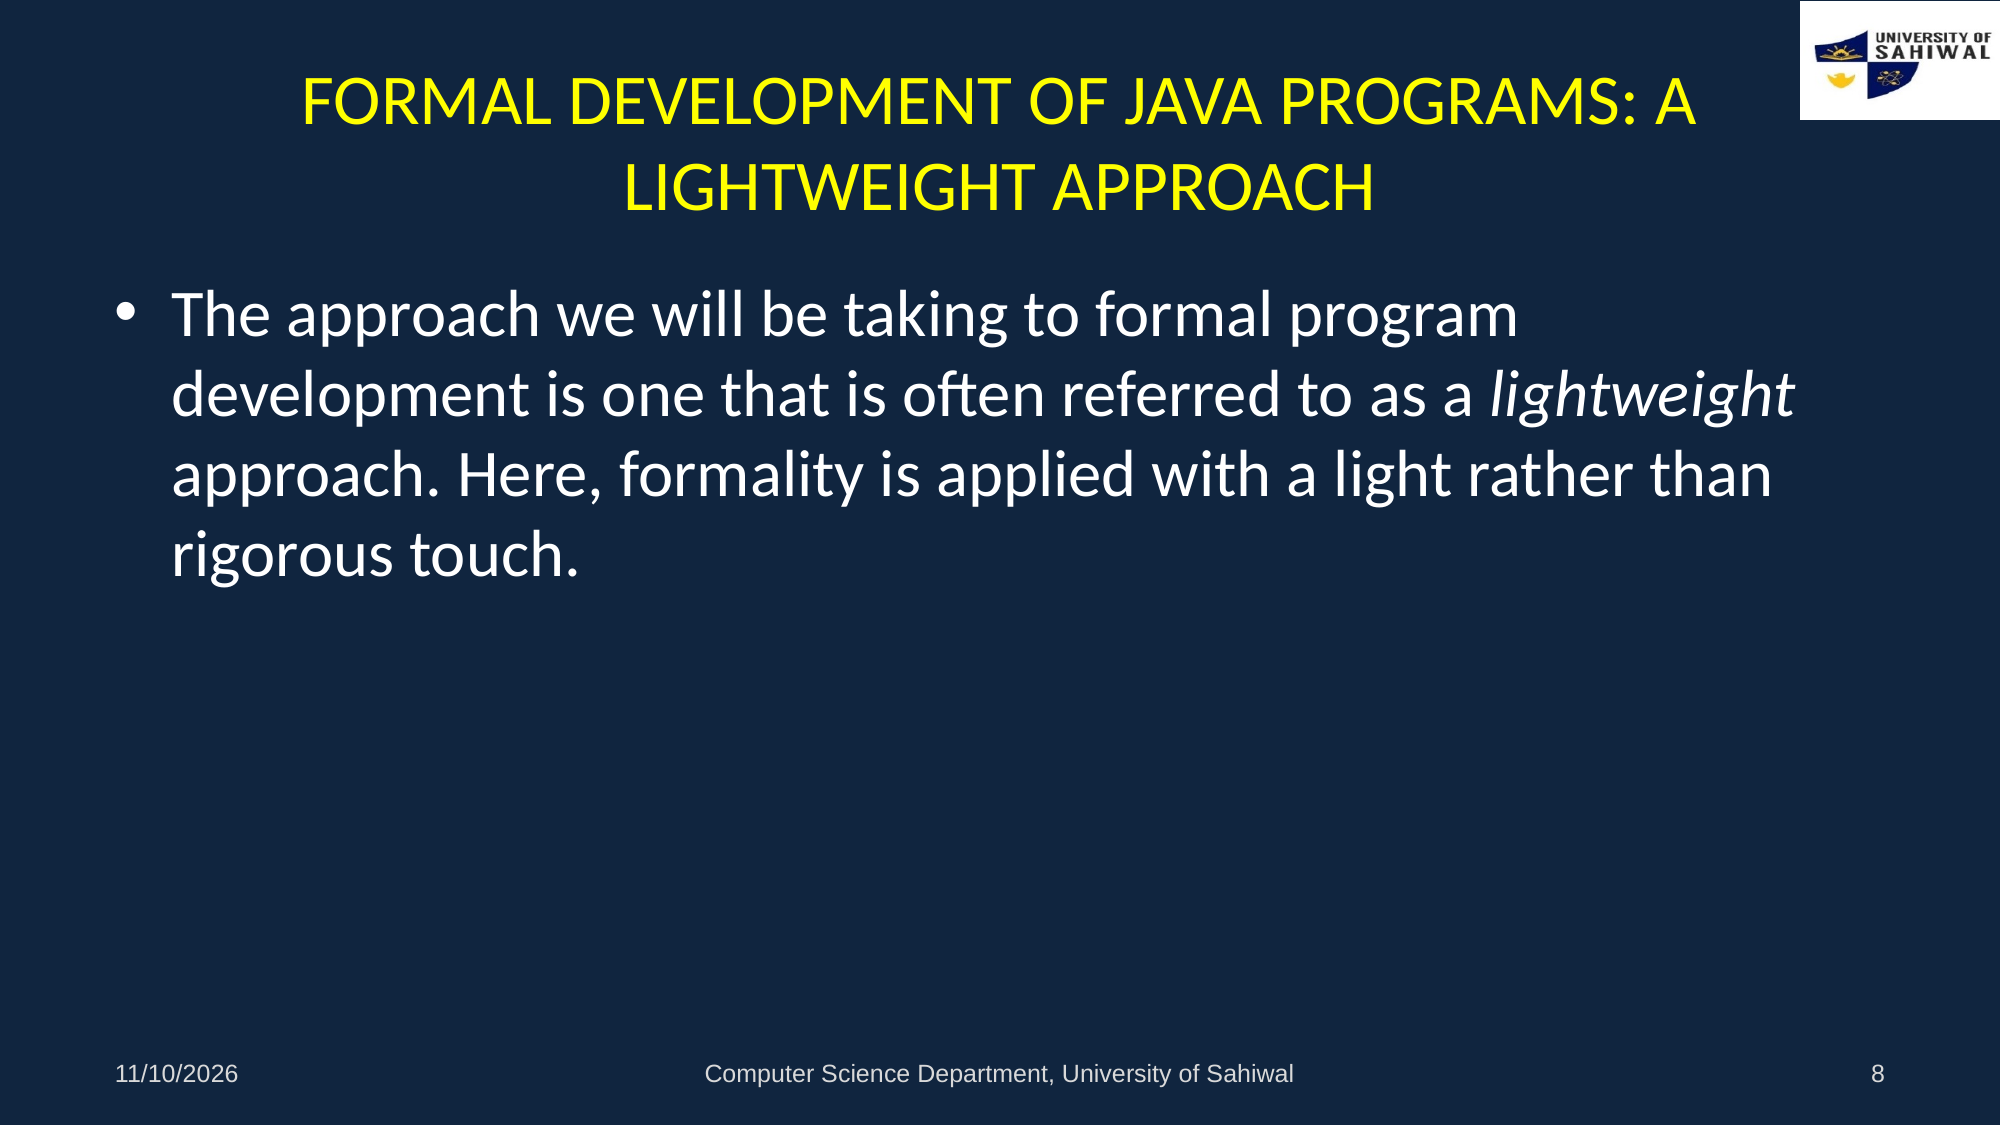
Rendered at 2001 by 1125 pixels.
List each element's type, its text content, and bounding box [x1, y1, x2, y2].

title FORMAL DEVELOPMENT OF JAVA PROGRAMS: A LIGHTWEIGHT APPROACH [99, 45, 1900, 233]
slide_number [99, 1042, 567, 1103]
picture [1800, 1, 2000, 120]
footer Computer Science Department, University of Sahiwal [683, 1042, 1317, 1103]
slide_number 8 [1433, 1042, 1900, 1103]
list The approach we will be taking to formal program development is one that is often referred to as a lightweight approach. Here, formality is applied with a light rather than rigorous touch. [99, 262, 1900, 1005]
